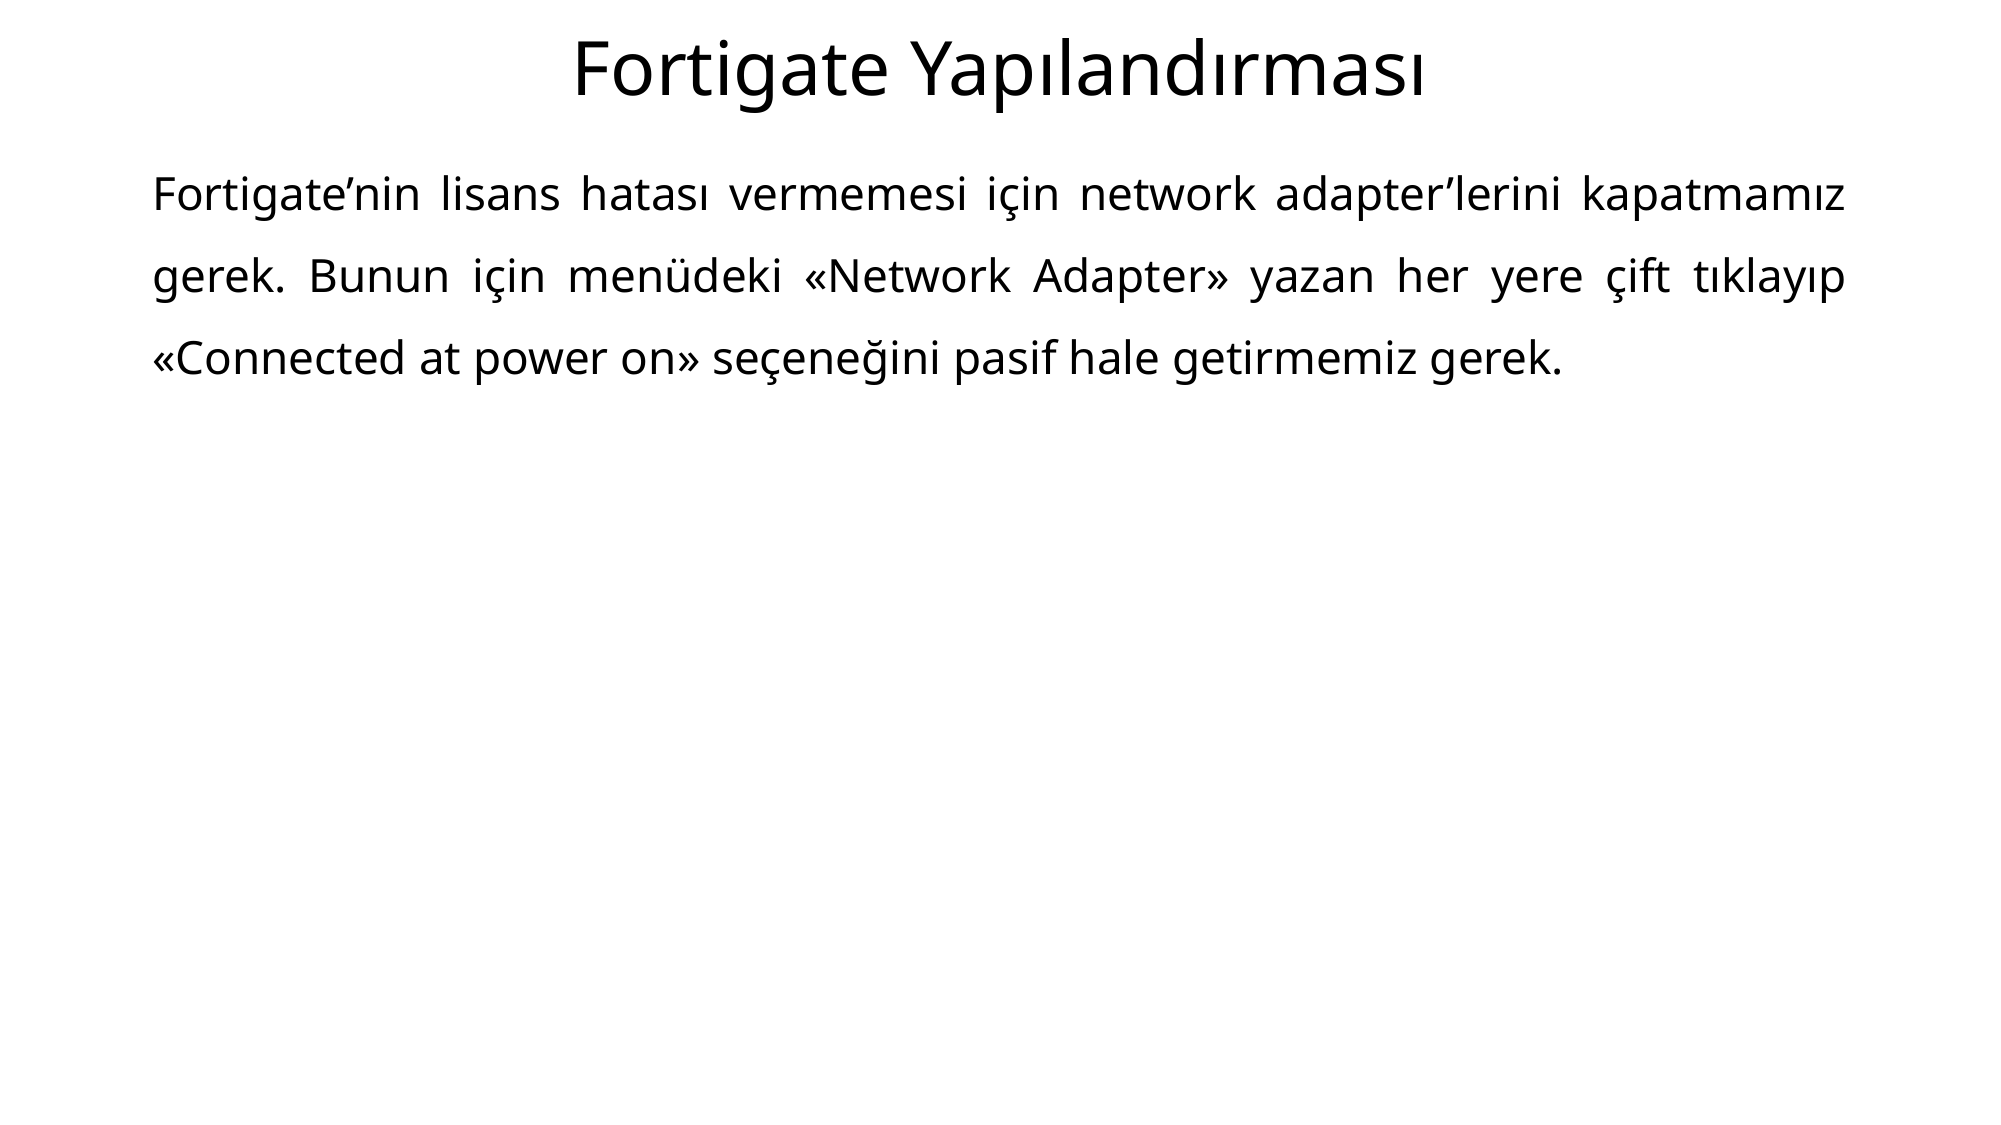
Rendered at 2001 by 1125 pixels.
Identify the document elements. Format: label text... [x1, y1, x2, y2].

list Fortigate’nin lisans hatası vermemesi için network adapter’lerini kapatmamız gerek. Bunun için menüdeki «Network Adapter» yazan her yere çift tıklayıp «Connected at power on» seçeneğini pasif hale getirmemiz gerek. [137, 129, 1863, 1014]
title Fortigate Yapılandırması [137, 18, 1863, 112]
